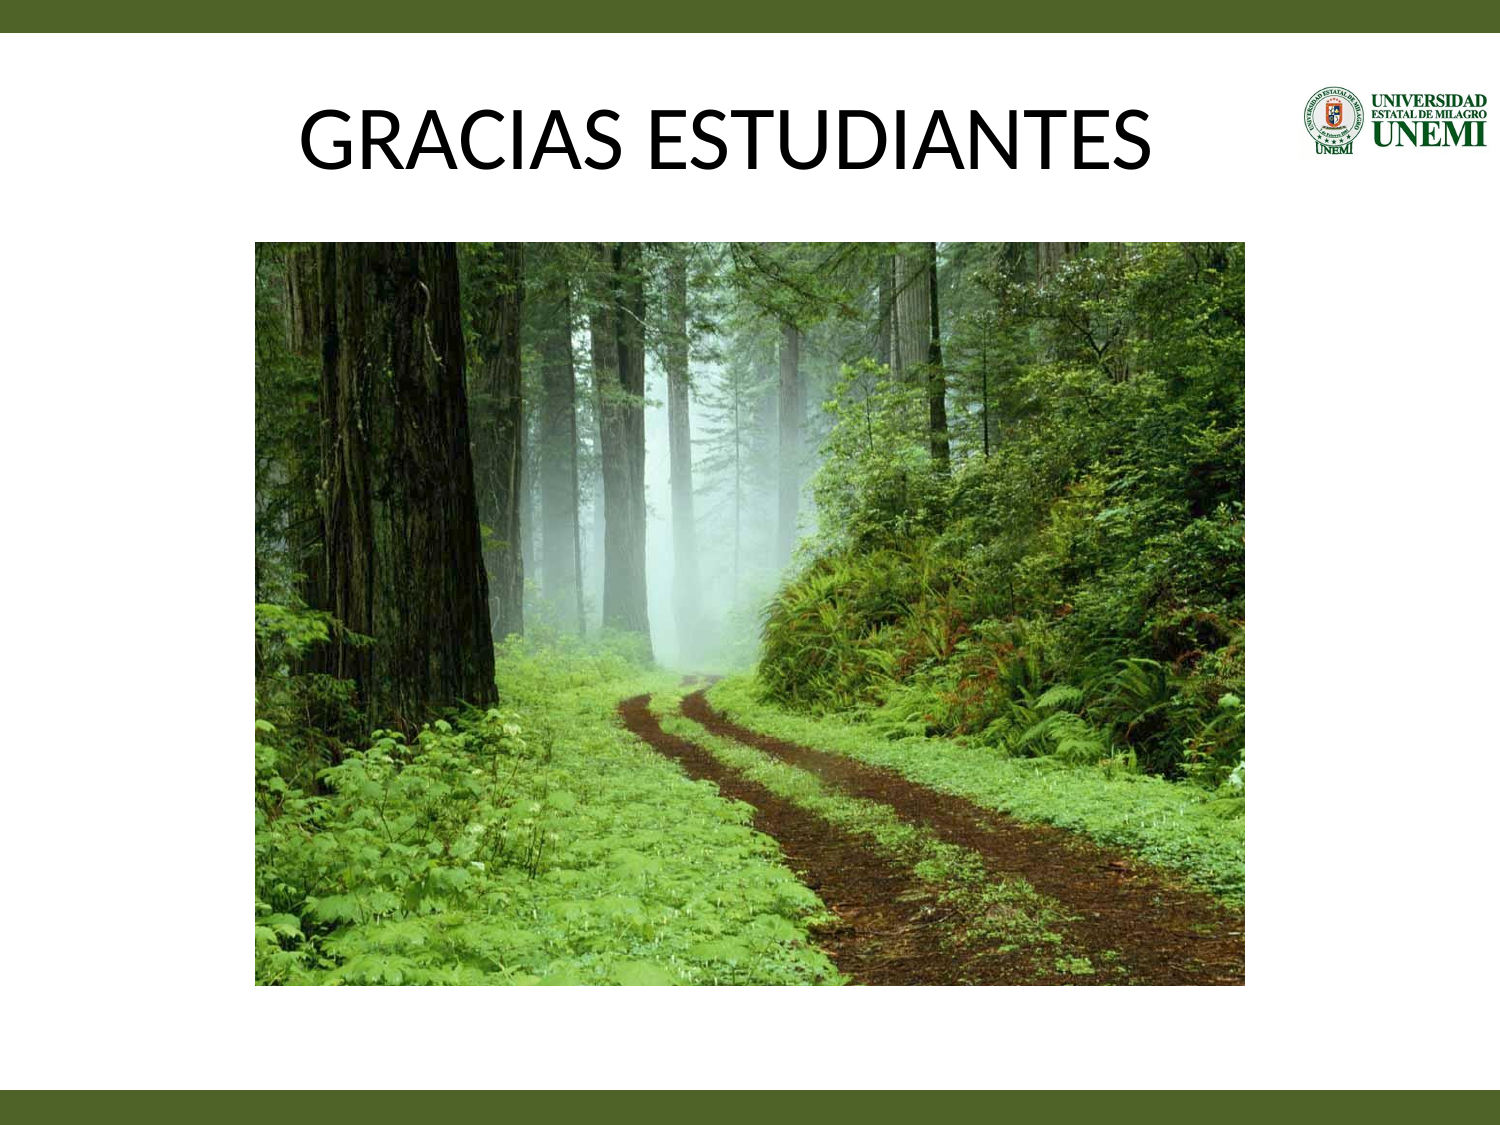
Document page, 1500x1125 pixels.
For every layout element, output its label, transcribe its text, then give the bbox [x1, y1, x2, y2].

text_box [0, 0, 1500, 33]
title GRACIAS ESTUDIANTES [296, 75, 1204, 266]
picture [1299, 75, 1495, 162]
text_box [255, 242, 1245, 986]
text_box [0, 1090, 1500, 1125]
